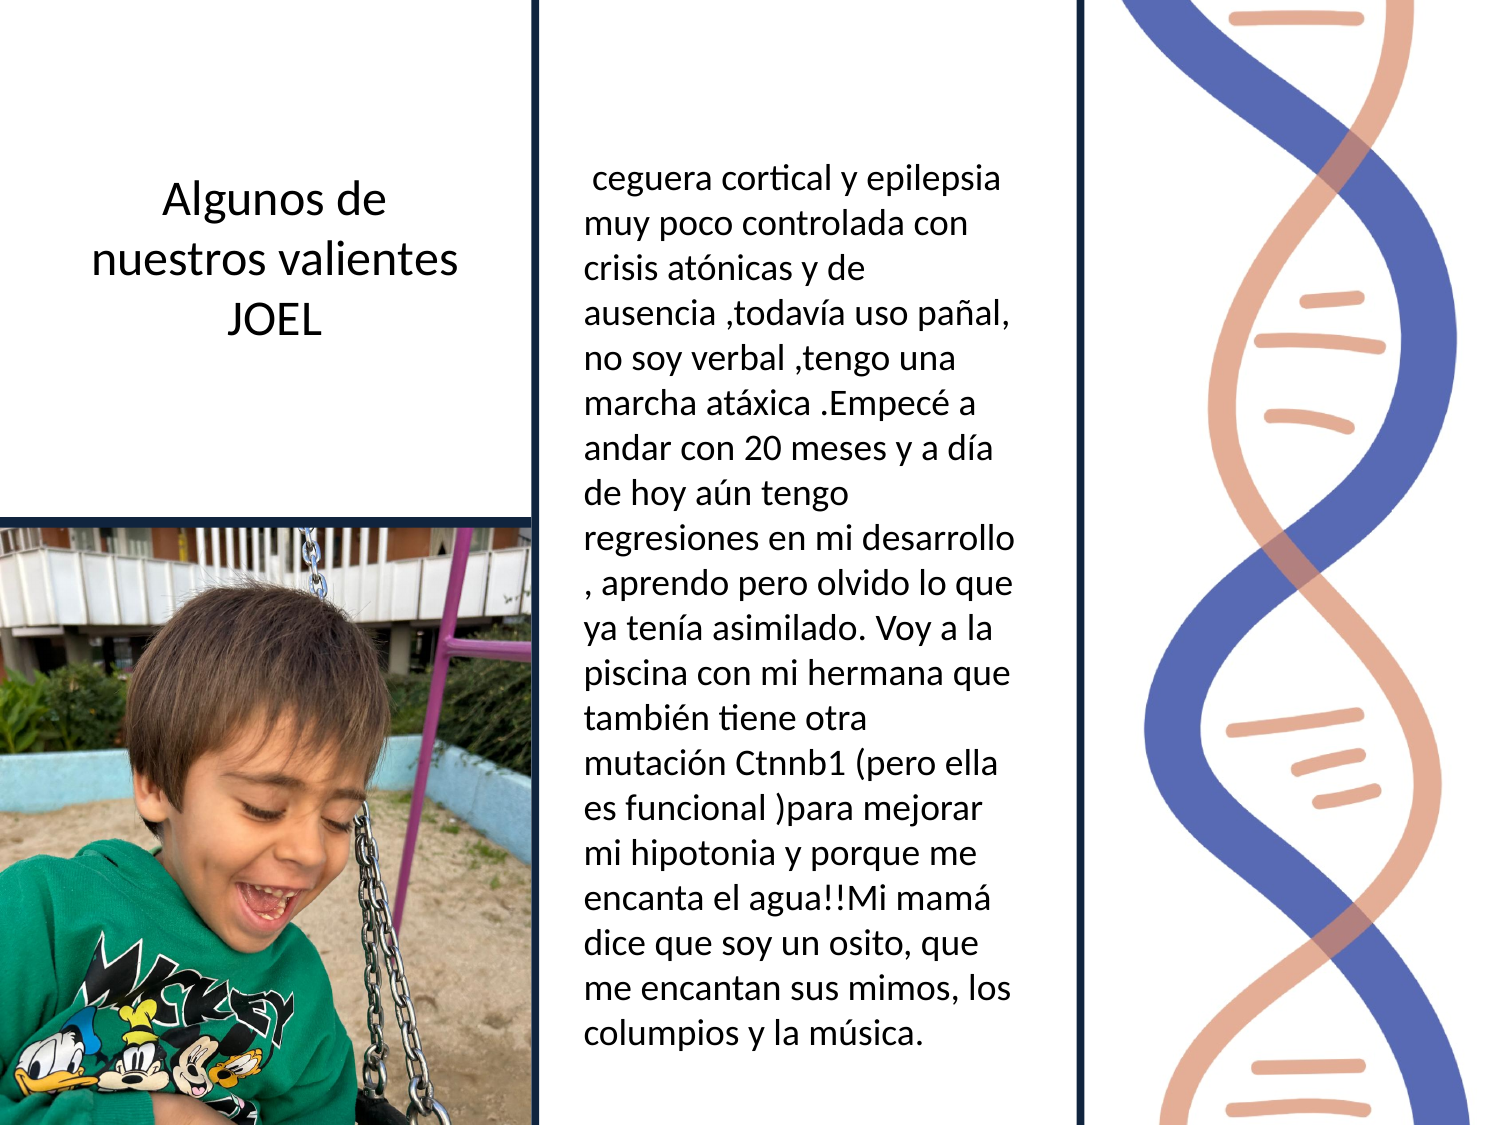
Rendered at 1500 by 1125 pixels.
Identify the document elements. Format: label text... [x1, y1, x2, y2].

text_box [541, 779, 1075, 1125]
picture [729, 0, 1500, 1124]
text_box [1075, 779, 1087, 1125]
list ceguera cortical y epilepsia muy poco controlada con crisis atónicas y de ausencia ,todavía uso pañal, no soy verbal ,tengo una marcha atáxica .Empecé a andar con 20 meses y a día de hoy aún tengo regresiones en mi desarrollo , aprendo pero olvido lo que ya tenía asimilado. Voy a la piscina con mi hermana que también tiene otra mutación Ctnnb1 (pero ella es funcional )para mejorar mi hipotonia y porque me encanta el agua!!Mi mamá dice que soy un osito, que me encantan sus mimos, los columpios y la música. [503, 57, 1035, 1097]
text_box [535, 1097, 541, 1125]
text_box [0, 515, 503, 520]
text_box [529, 0, 541, 57]
text_box [1075, 0, 1087, 352]
picture [0, 522, 532, 1125]
text_box [0, 0, 529, 515]
text_box [541, 0, 1075, 352]
title Algunos de nuestros valientes JOEL [65, 71, 485, 440]
